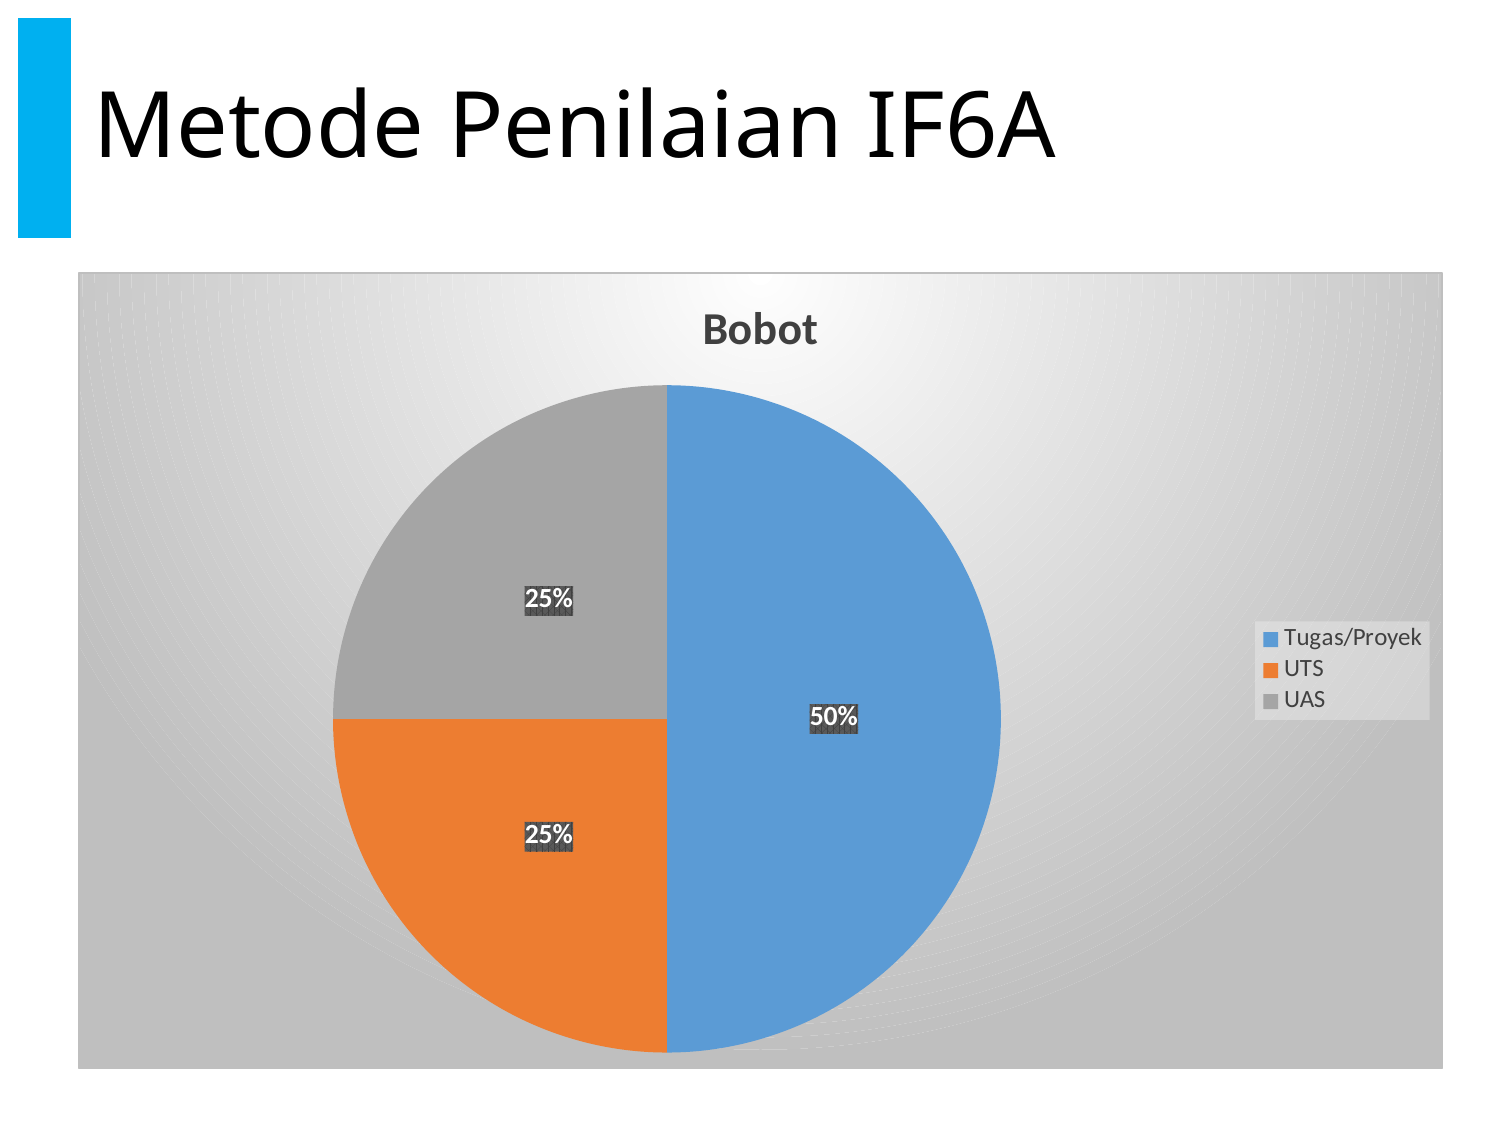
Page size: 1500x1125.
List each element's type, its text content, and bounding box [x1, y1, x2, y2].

chart [78, 272, 1443, 1070]
title Metode Penilaian IF6A [78, 19, 1443, 237]
